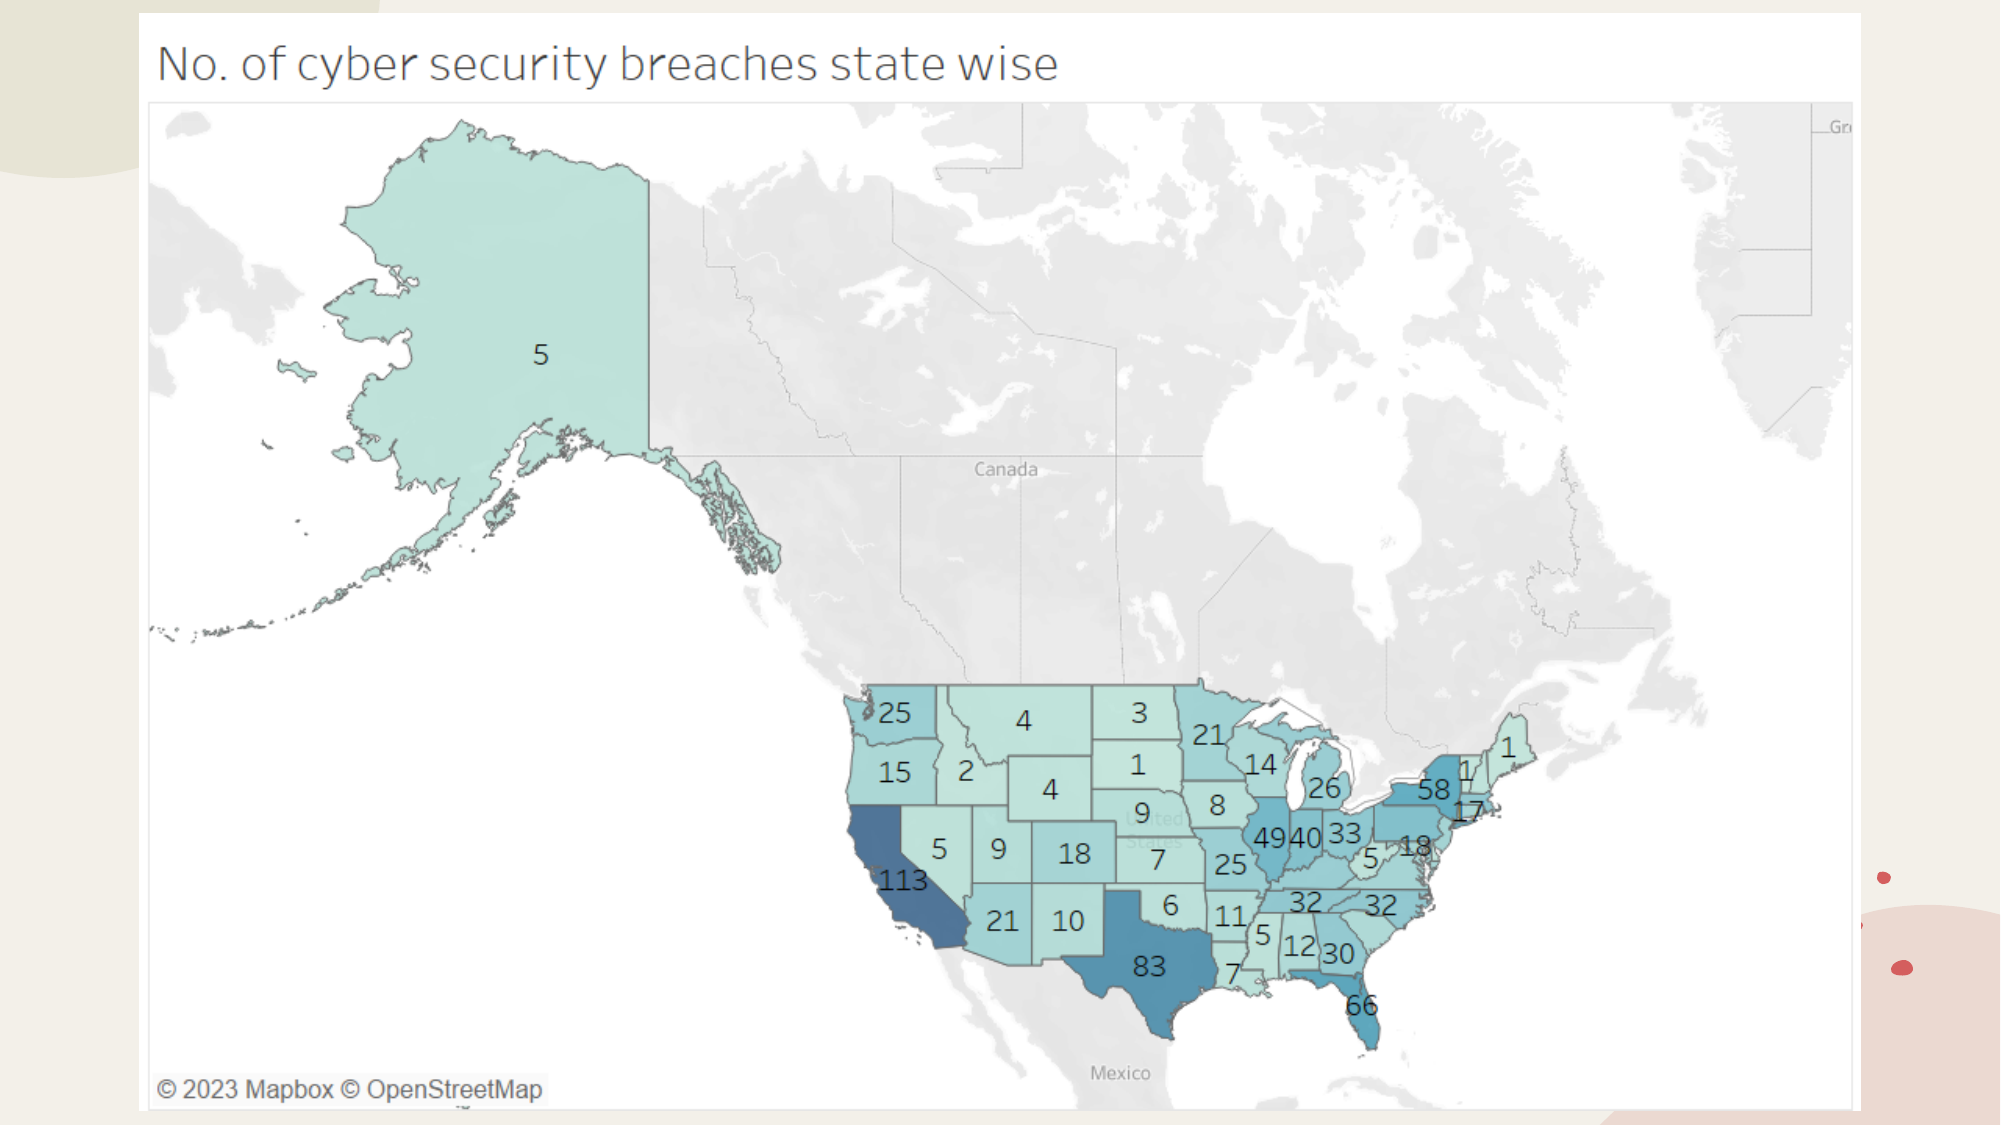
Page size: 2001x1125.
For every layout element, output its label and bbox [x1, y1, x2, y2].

picture [139, 13, 1861, 1111]
